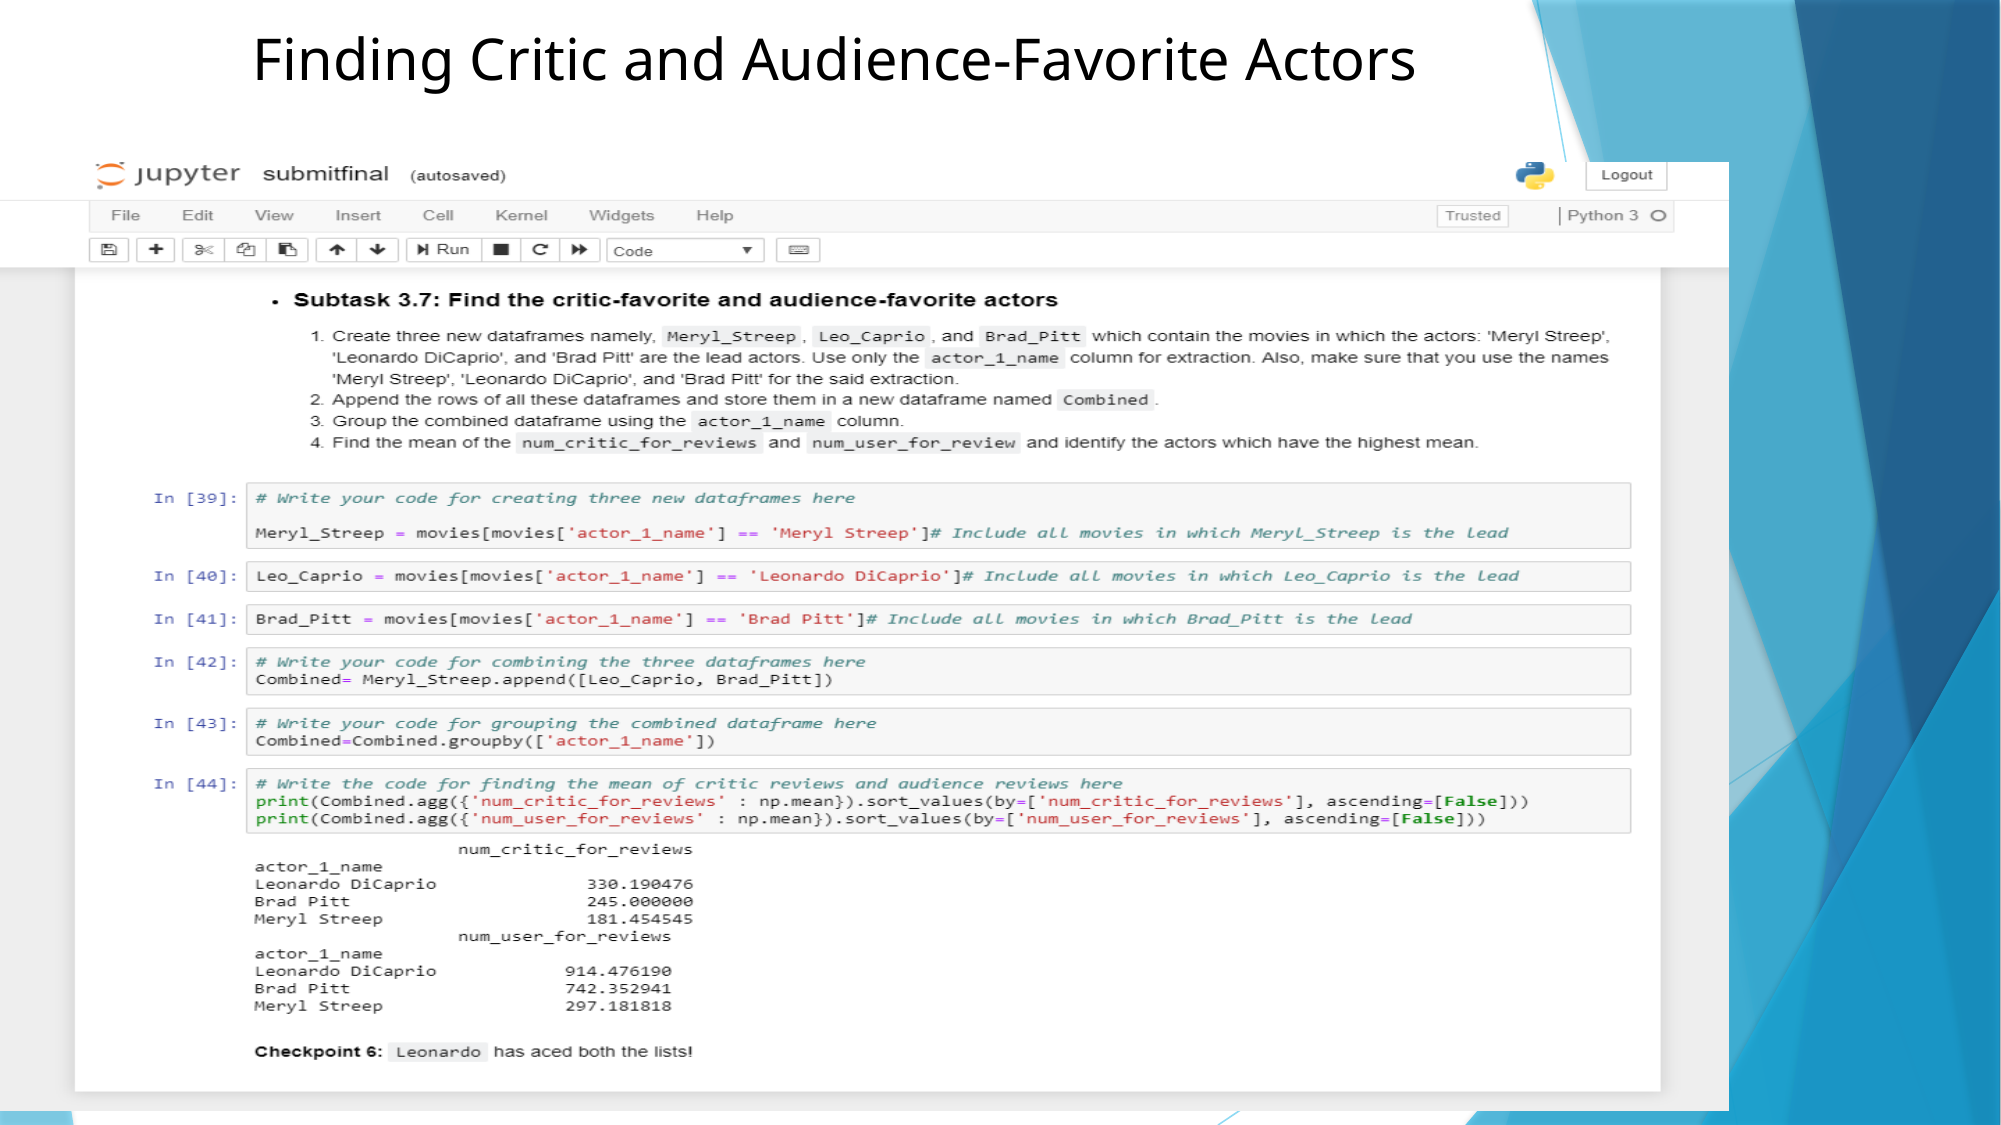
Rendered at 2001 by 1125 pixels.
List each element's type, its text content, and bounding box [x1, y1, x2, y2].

picture [0, 161, 1729, 1111]
title Finding Critic and Audience-Favorite Actors [237, 14, 1648, 138]
